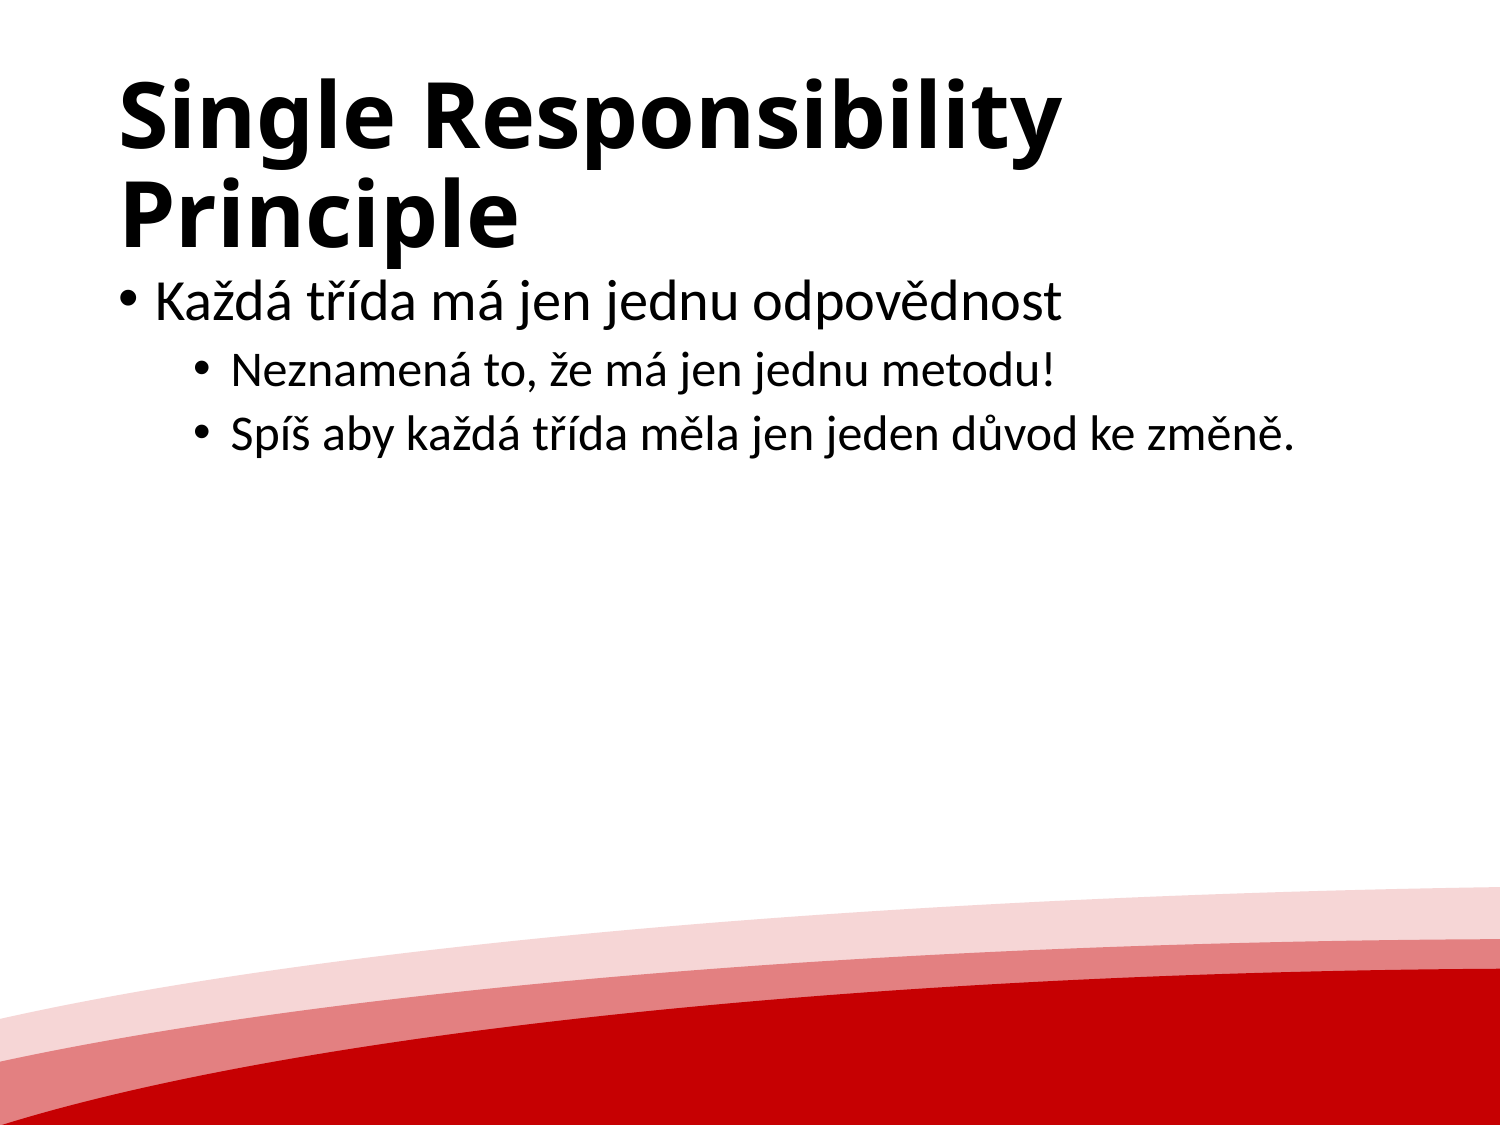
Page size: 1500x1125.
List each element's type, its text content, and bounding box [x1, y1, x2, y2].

title Single Responsibility Principle [103, 59, 1397, 262]
list Každá třída má jen jednu odpovědnost Neznamená to, že má jen jednu metodu! Spíš aby každá třída měla jen jeden důvod ke změně. [103, 262, 1397, 1014]
